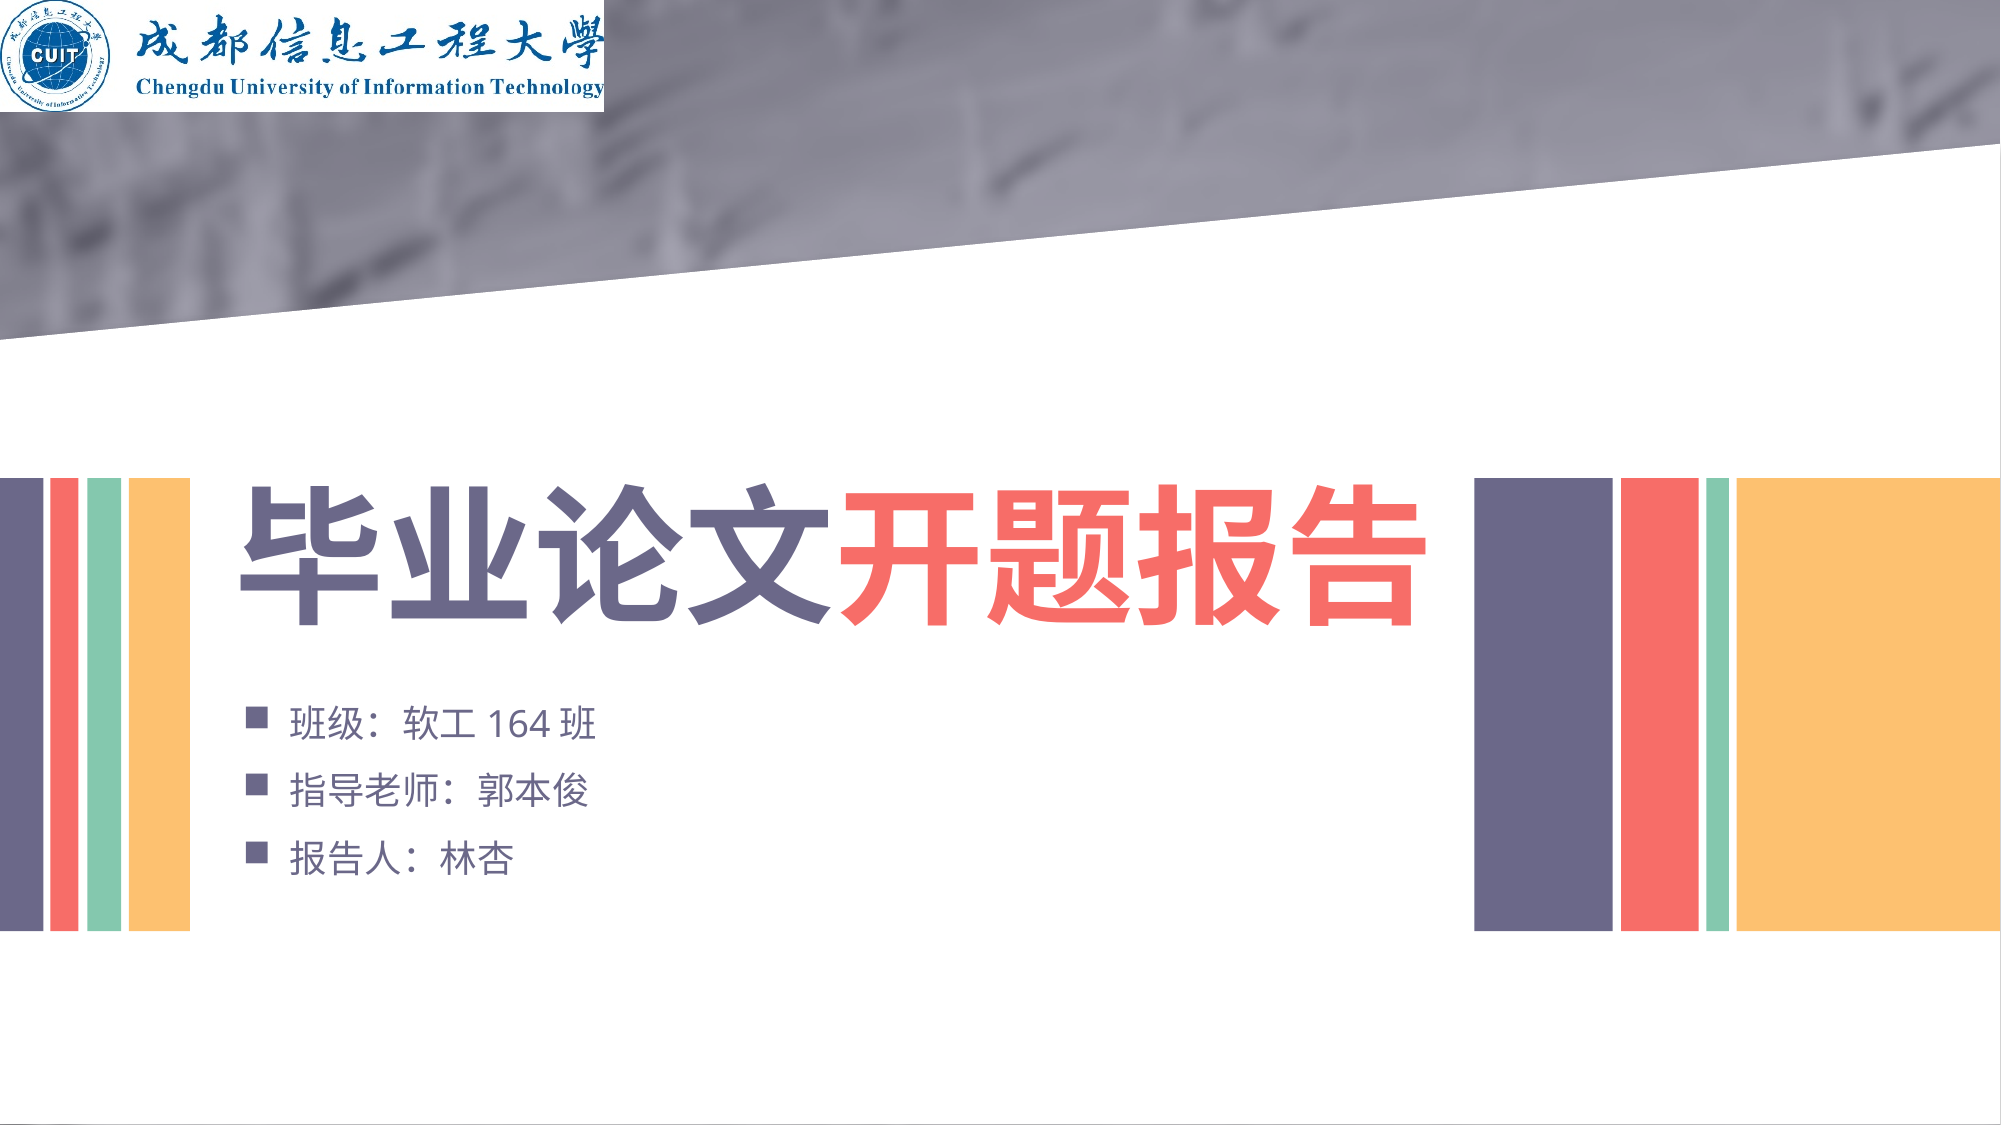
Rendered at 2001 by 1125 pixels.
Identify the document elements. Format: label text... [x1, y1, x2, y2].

text_box 班级：软工164班 指导老师：郭本俊 报告人：林杏 [228, 669, 1431, 888]
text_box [0, 478, 190, 932]
picture [0, 0, 604, 113]
text_box 毕业论文开题报告 [219, 454, 1450, 650]
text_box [1474, 478, 2000, 932]
